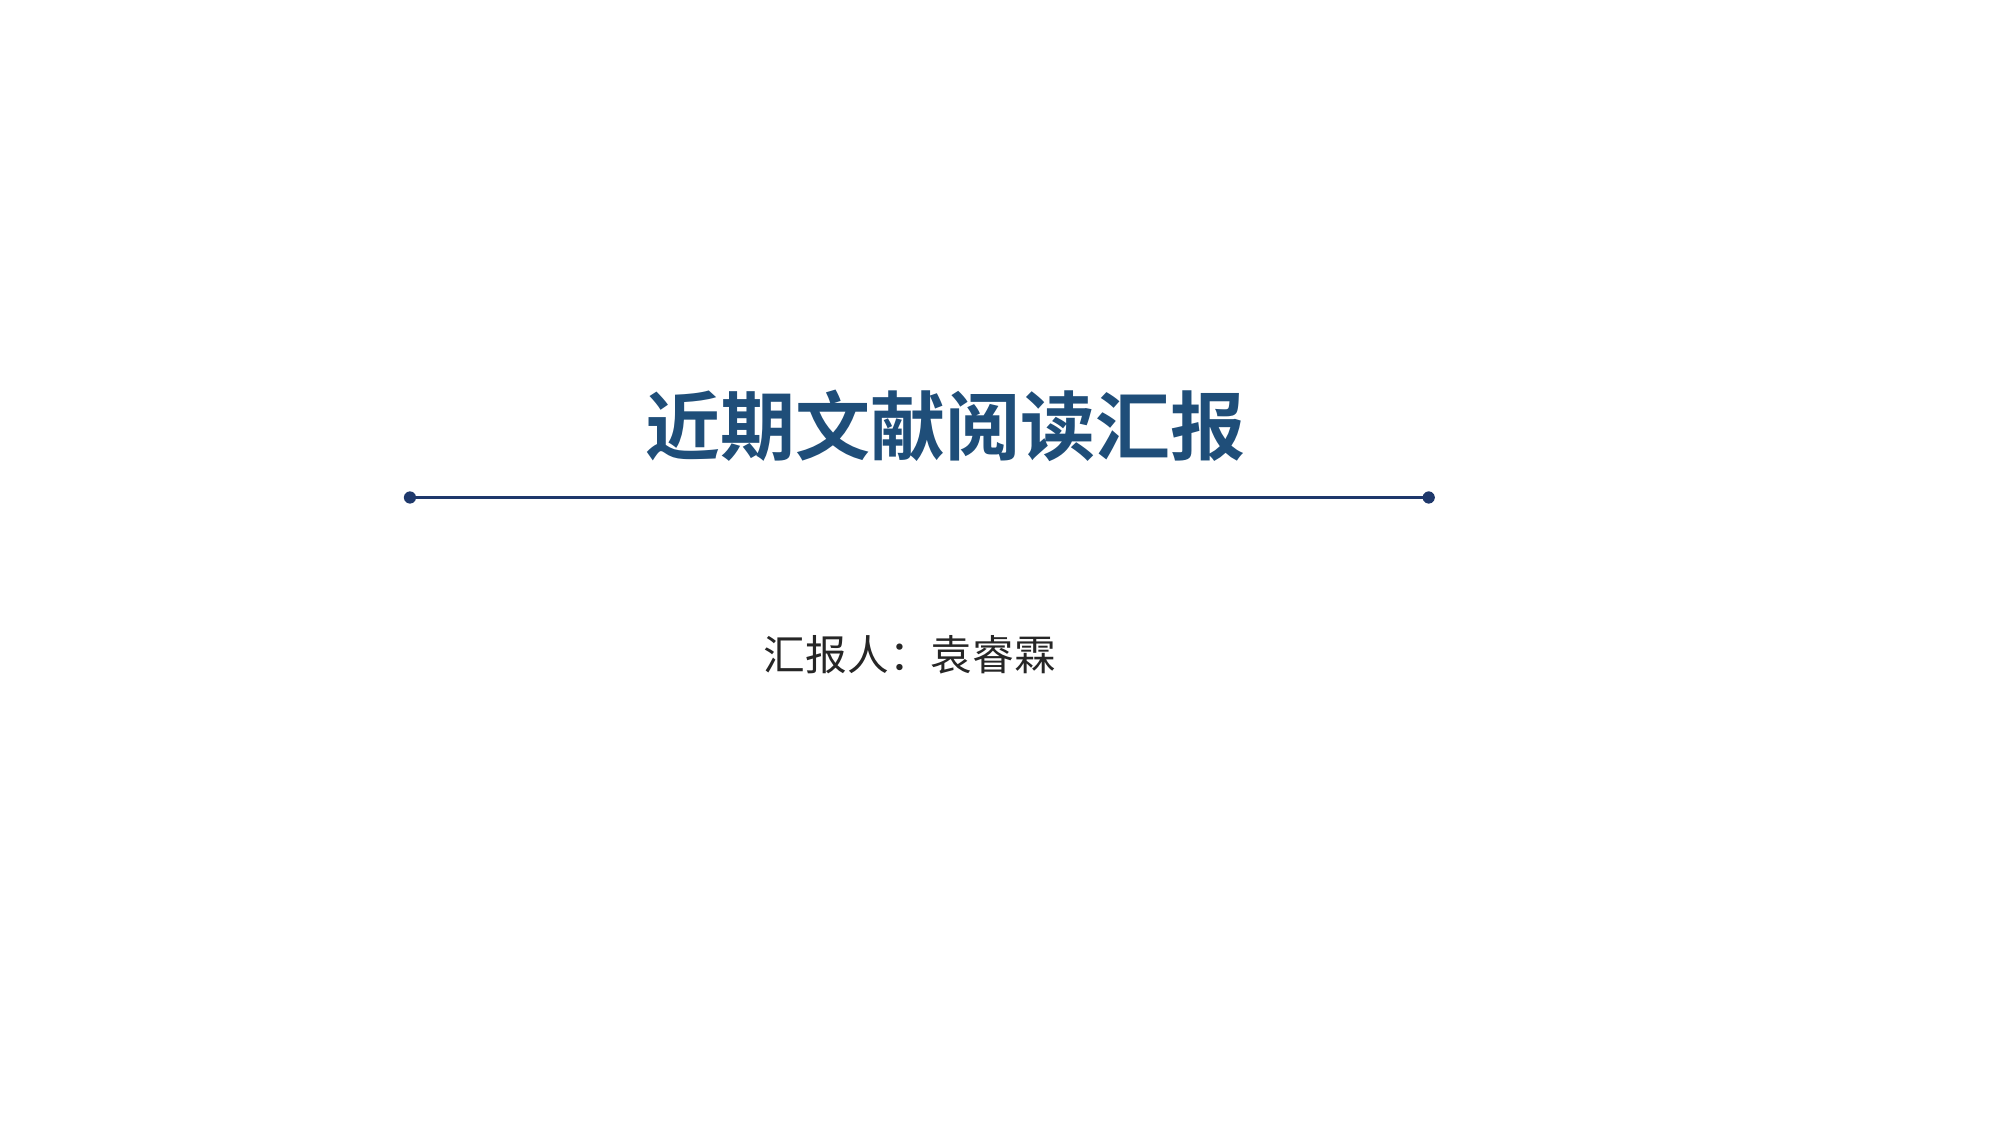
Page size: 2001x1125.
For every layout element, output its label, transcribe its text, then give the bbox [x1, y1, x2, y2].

list 近期文献阅读汇报 [225, 372, 1666, 523]
text_box 汇报人：袁睿霖 [747, 627, 1144, 682]
